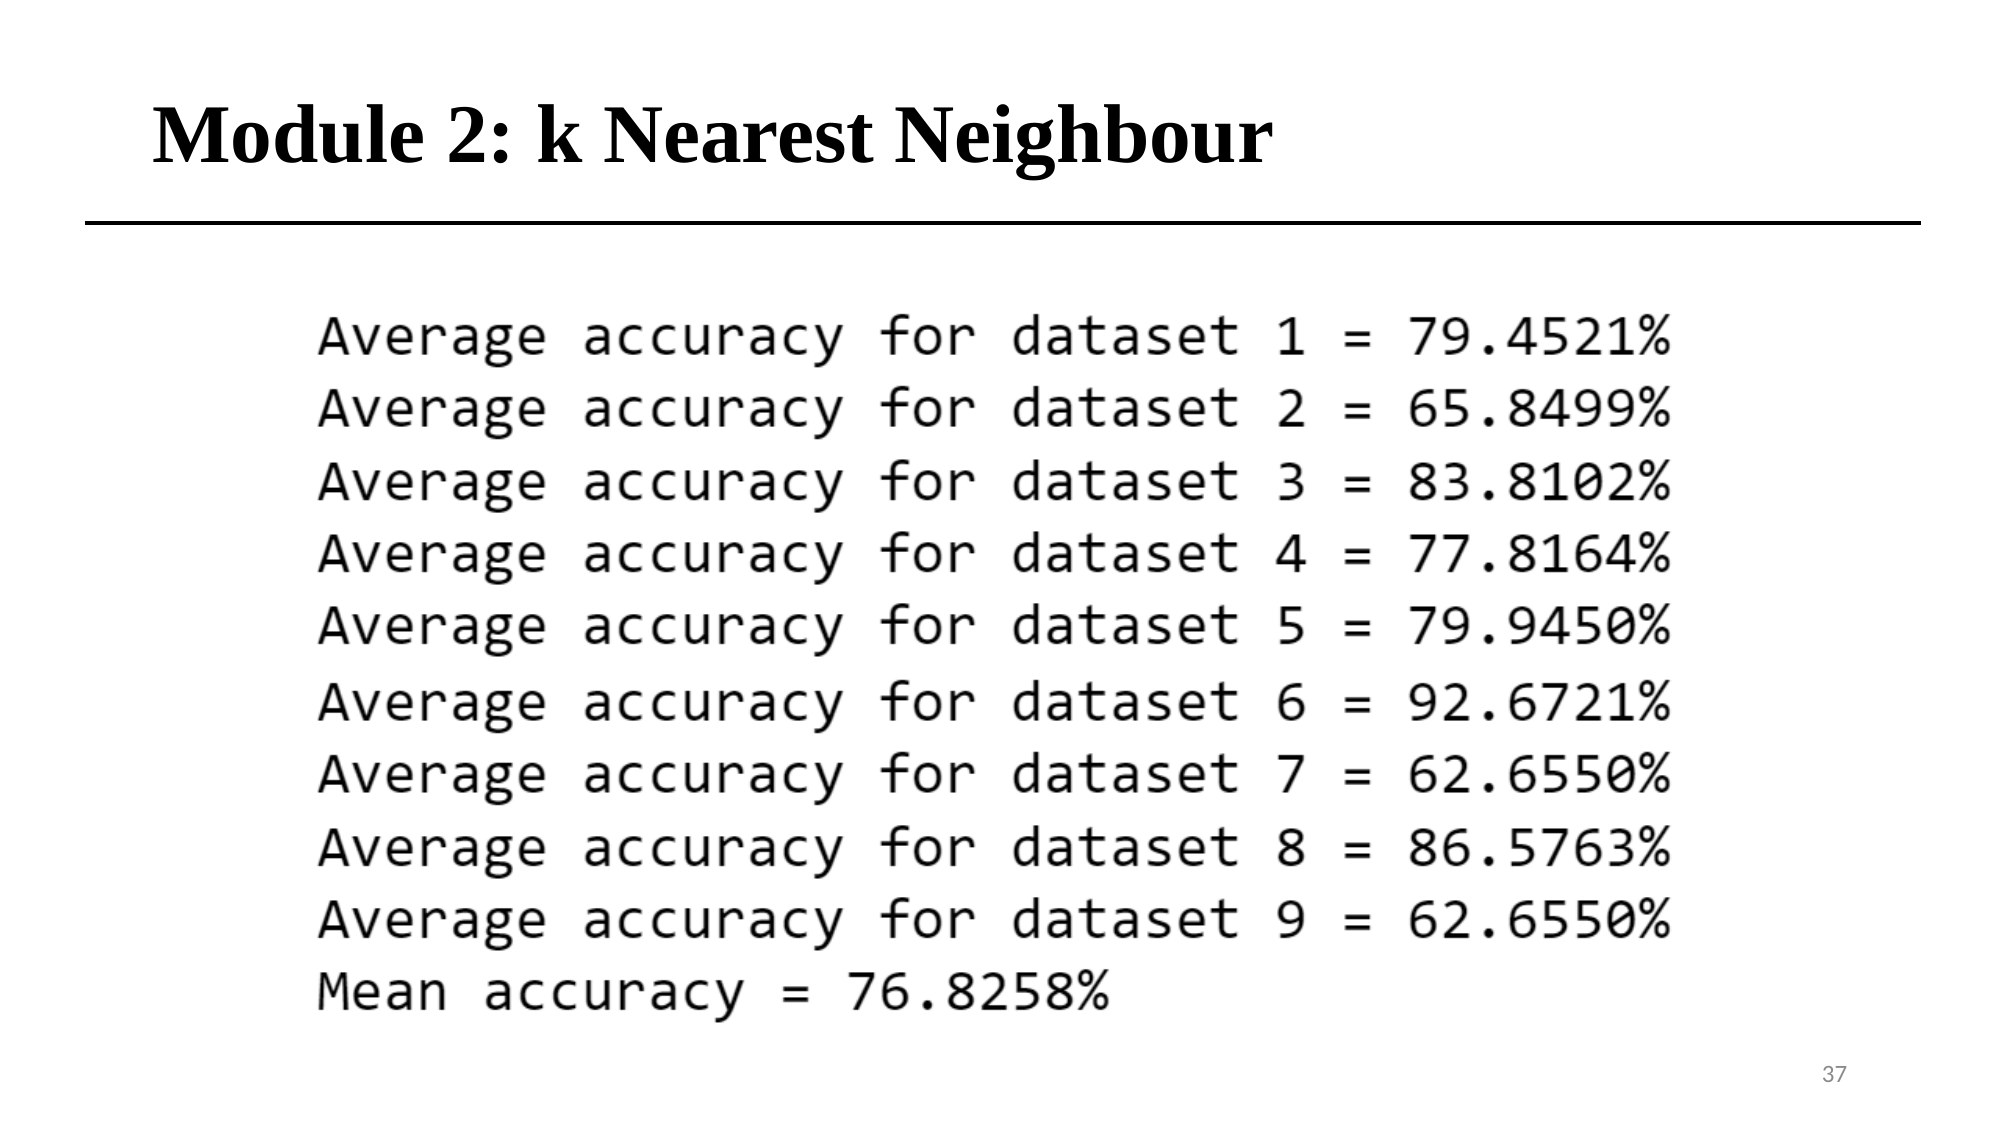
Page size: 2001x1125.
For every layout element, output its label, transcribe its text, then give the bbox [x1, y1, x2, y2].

picture [280, 294, 1720, 1043]
title Module 2: k Nearest Neighbour [137, 59, 1863, 212]
slide_number 37 [1412, 1042, 1863, 1103]
